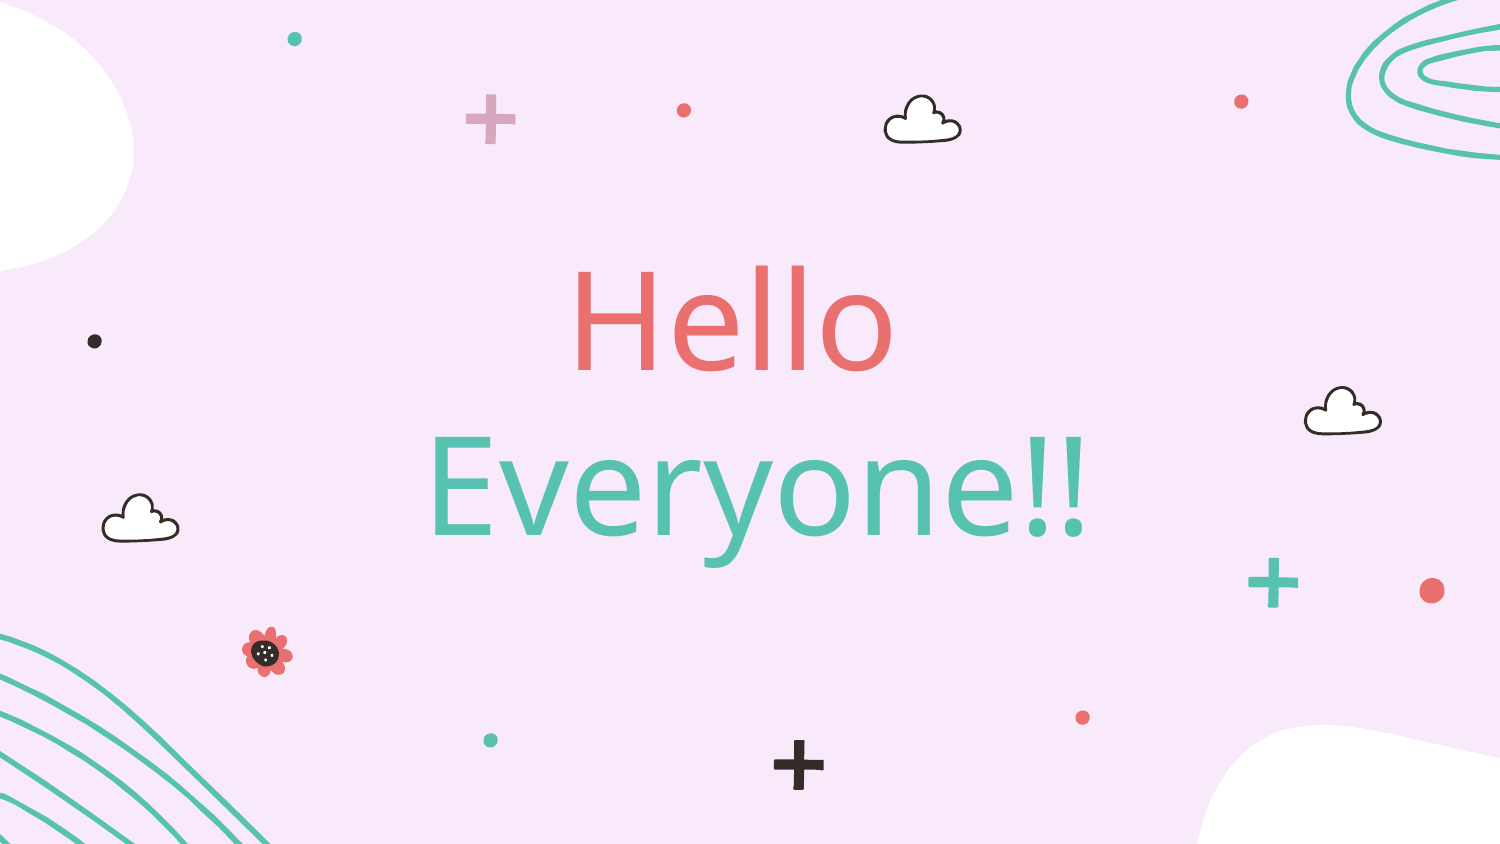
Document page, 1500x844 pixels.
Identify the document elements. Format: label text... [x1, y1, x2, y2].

subtitle Hello Everyone!! [247, 220, 1194, 575]
